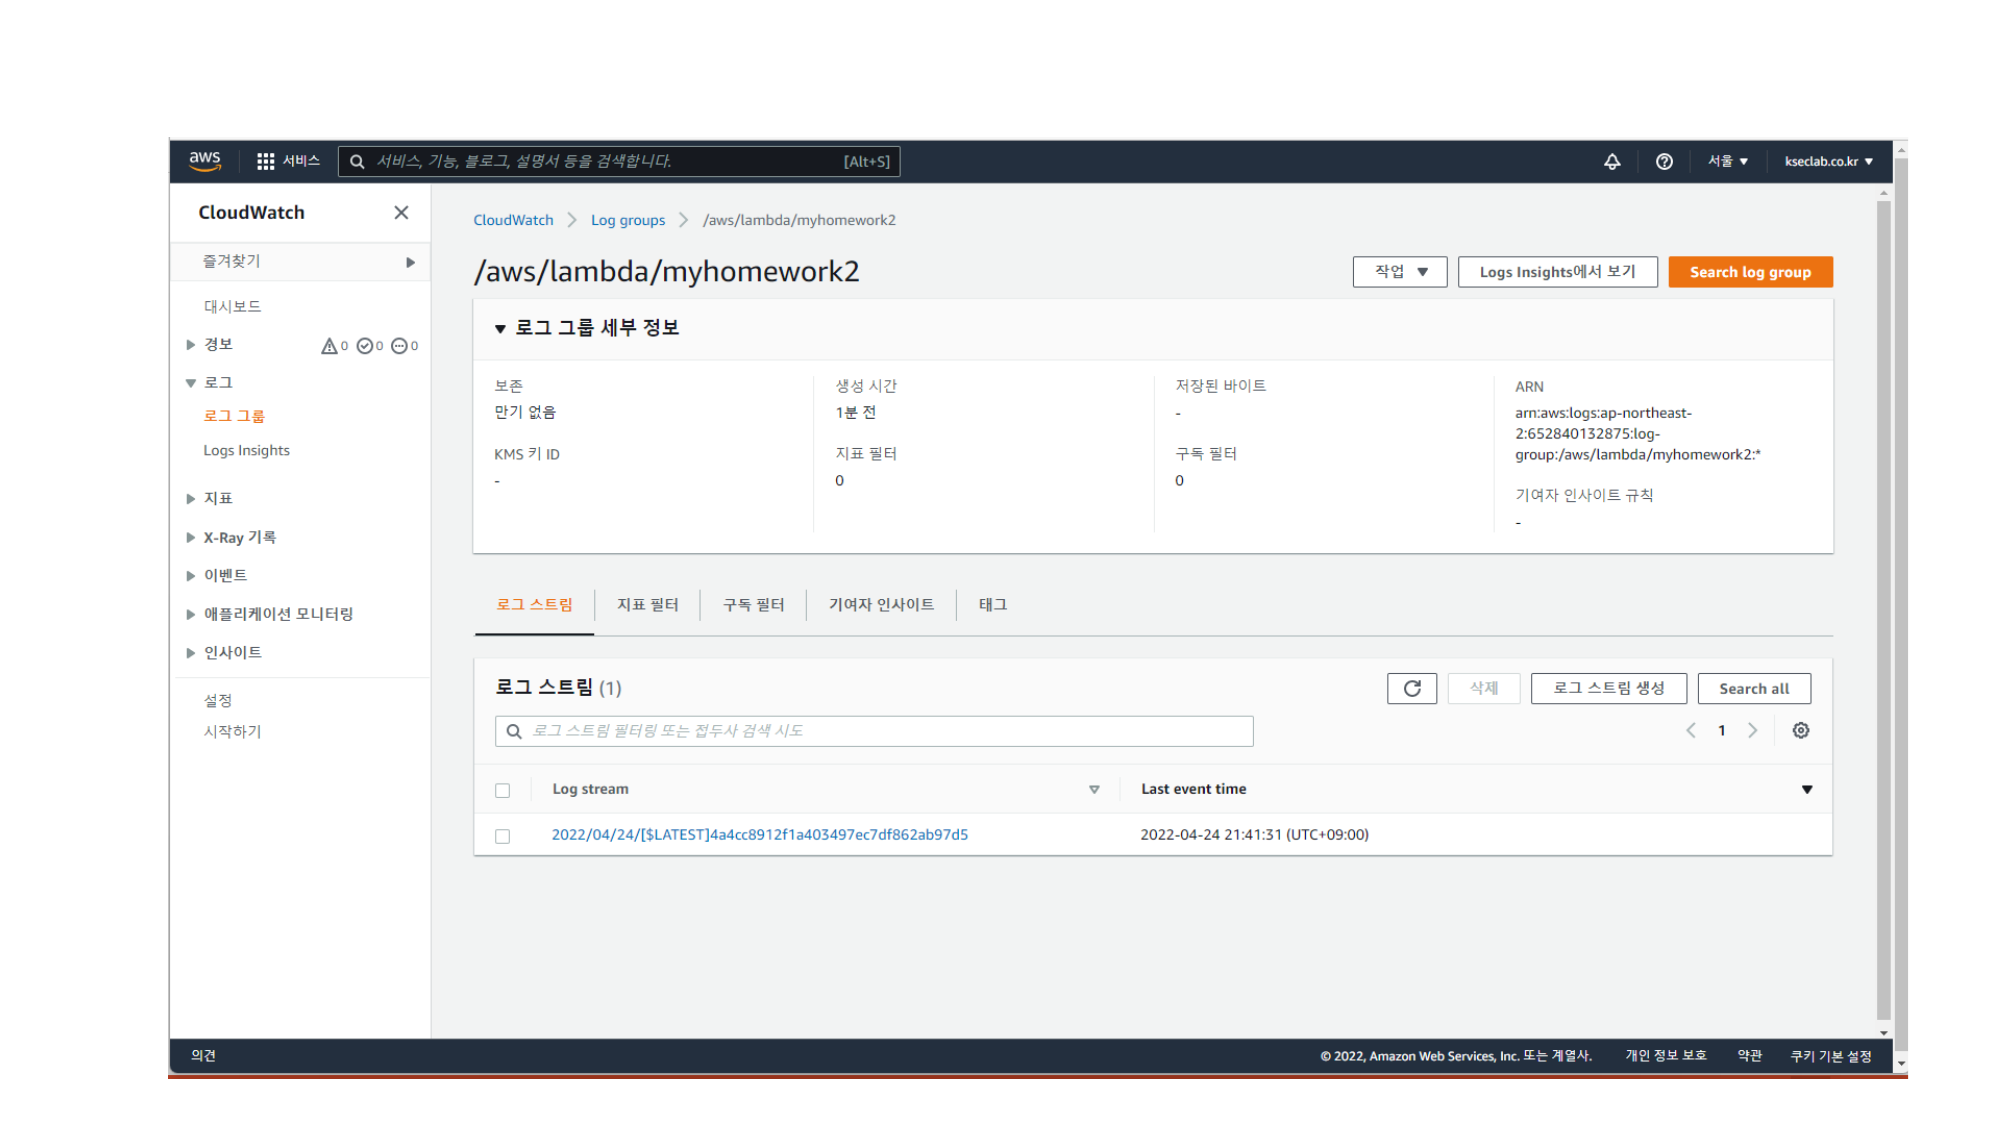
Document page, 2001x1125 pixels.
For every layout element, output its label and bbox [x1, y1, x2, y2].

picture [167, 136, 1909, 1079]
